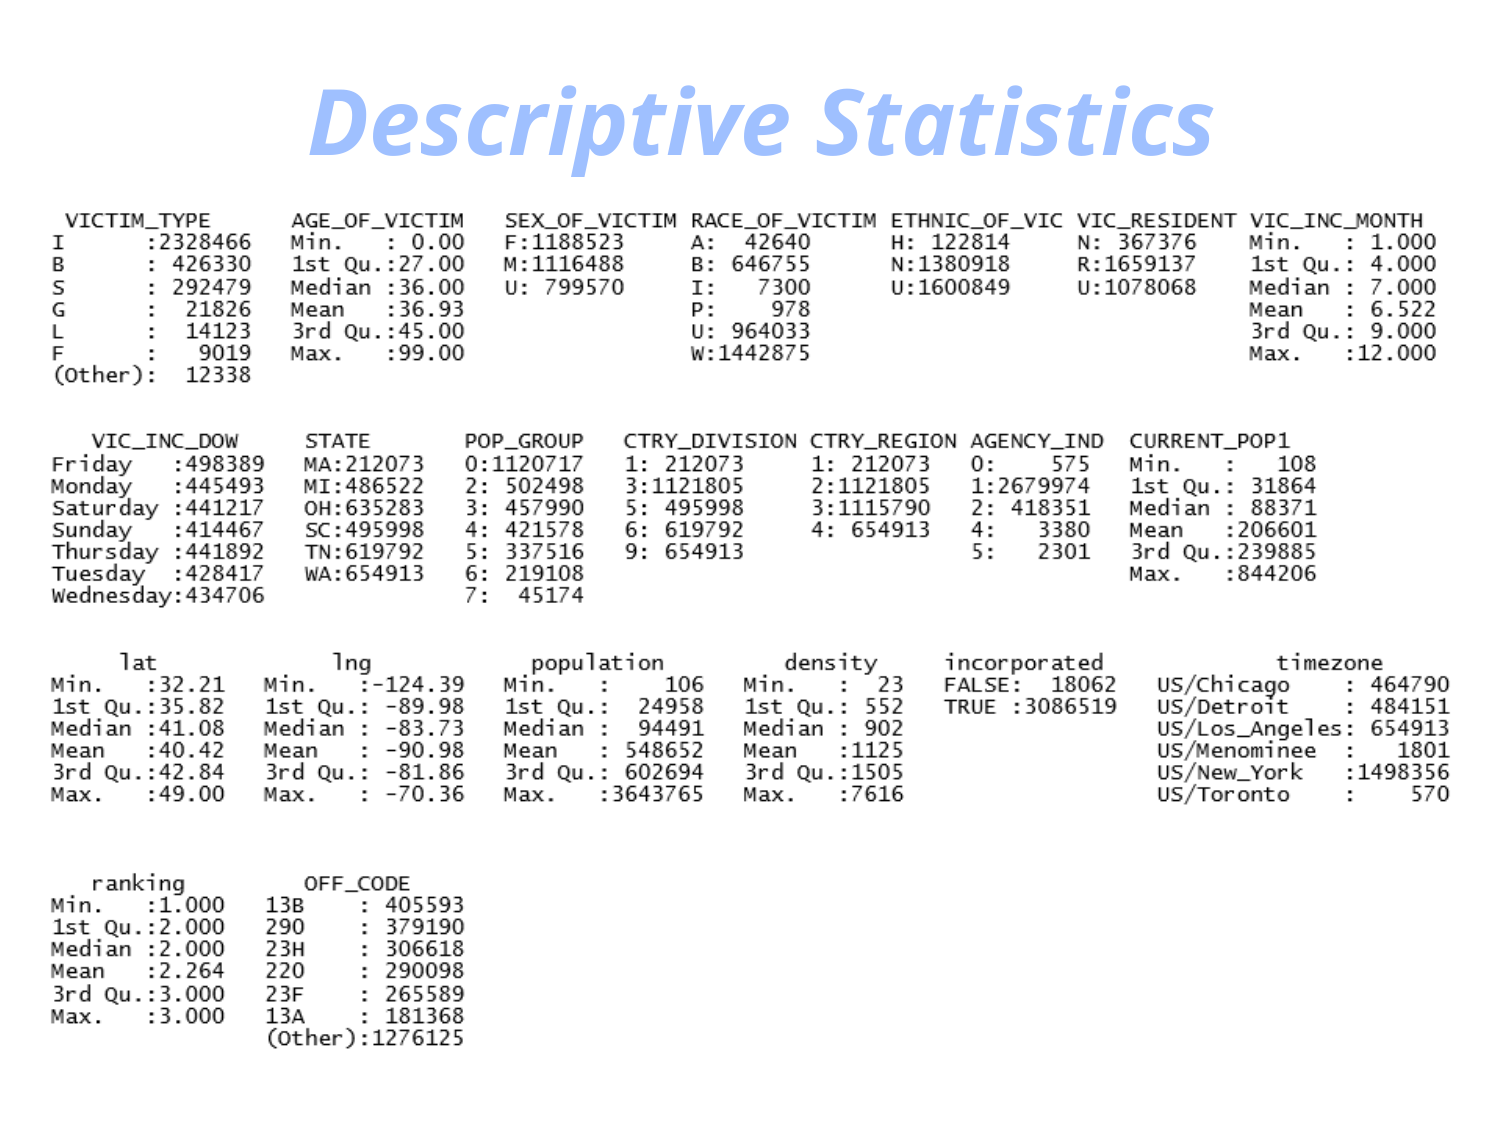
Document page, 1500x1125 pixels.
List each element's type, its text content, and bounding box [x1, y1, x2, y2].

picture [28, 187, 1472, 1069]
title Descriptive Statistics [125, 37, 1400, 185]
